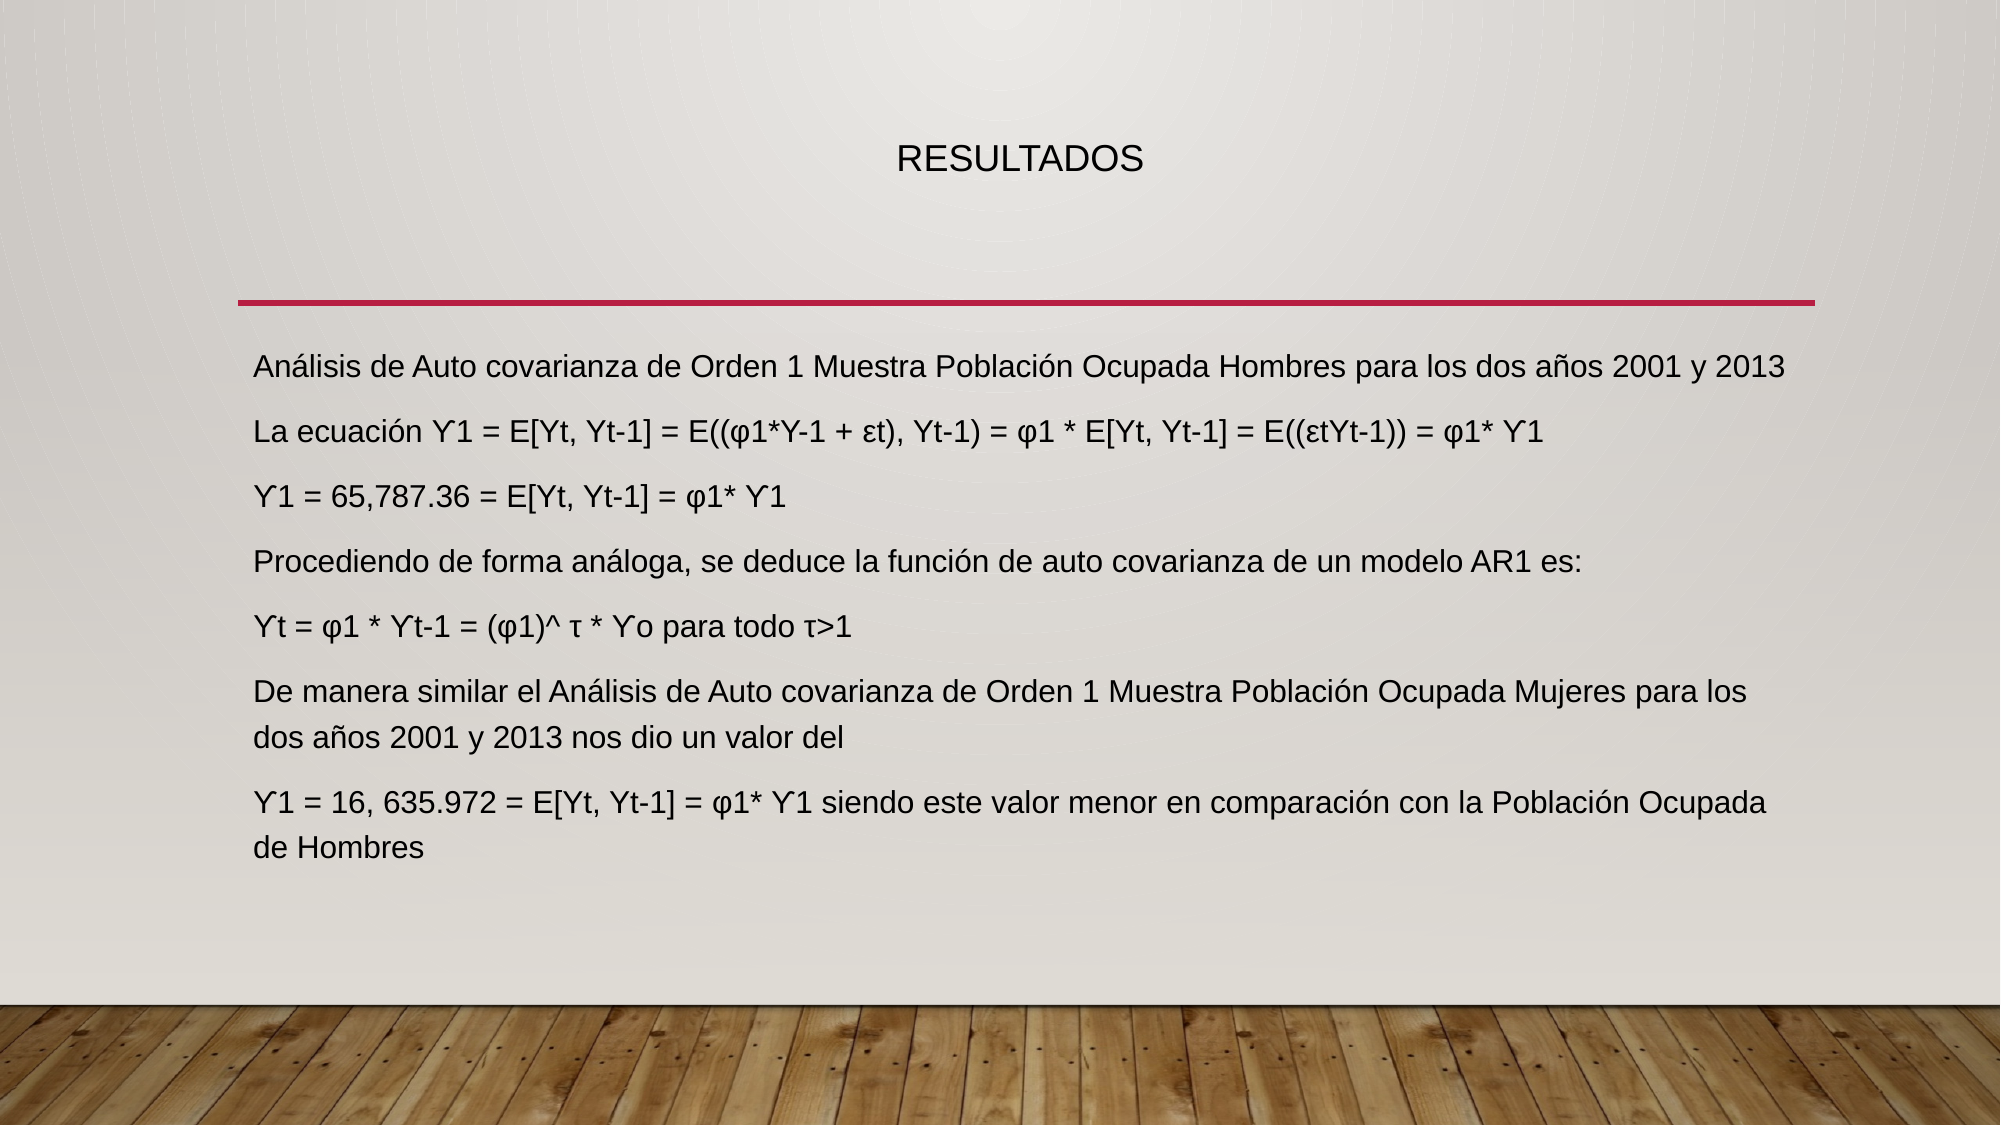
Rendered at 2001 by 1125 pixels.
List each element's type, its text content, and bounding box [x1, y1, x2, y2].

list Análisis de Auto covarianza de Orden 1 Muestra Población Ocupada Hombres para los dos años 2001 y 2013 La ecuación ϒ1 = E[Yt, Yt-1] = E((φ1*Y-1 + εt), Yt-1) = φ1 * E[Yt, Yt-1] = E((εtYt-1)) = φ1* ϒ1 ϒ1 = 65,787.36 = E[Yt, Yt-1] = φ1* ϒ1 Procediendo de forma análoga, se deduce la función de auto covarianza de un modelo AR1 es: ϒt = φ1 * ϒt-1 = (φ1)^ τ * ϒo para todo τ>1 De manera similar el Análisis de Auto covarianza de Orden 1 Muestra Población Ocupada Mujeres para los dos años 2001 y 2013 nos dio un valor del ϒ1 = 16, 635.972 = E[Yt, Yt-1] = φ1* ϒ1 siendo este valor menor en comparación con la Población Ocupada de Hombres [238, 330, 1814, 923]
picture [0, 1005, 2000, 1125]
title Resultados [238, 131, 1814, 305]
